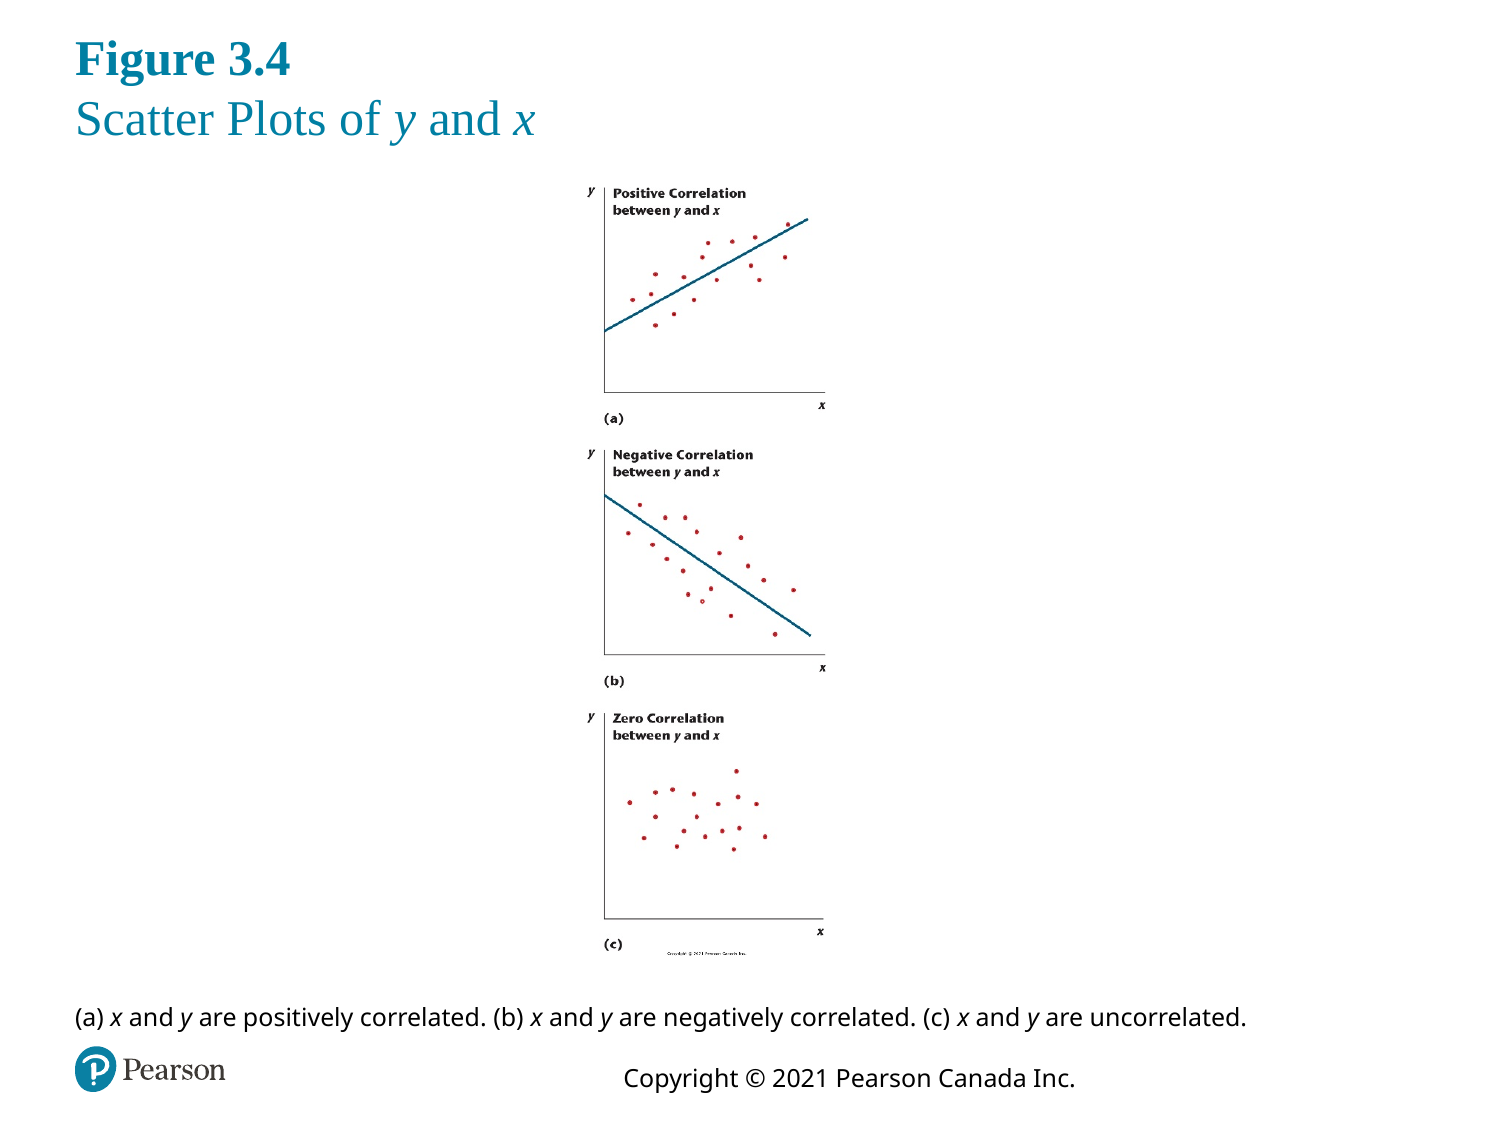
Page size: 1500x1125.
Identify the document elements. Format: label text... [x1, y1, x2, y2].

title Figure 3.4 Scatter Plots of y and x [75, 24, 1425, 150]
picture [587, 187, 826, 956]
list (a) x and y are positively correlated. (b) x and y are negatively correlated. (c) x and y are uncorrelated. [75, 992, 1425, 1031]
